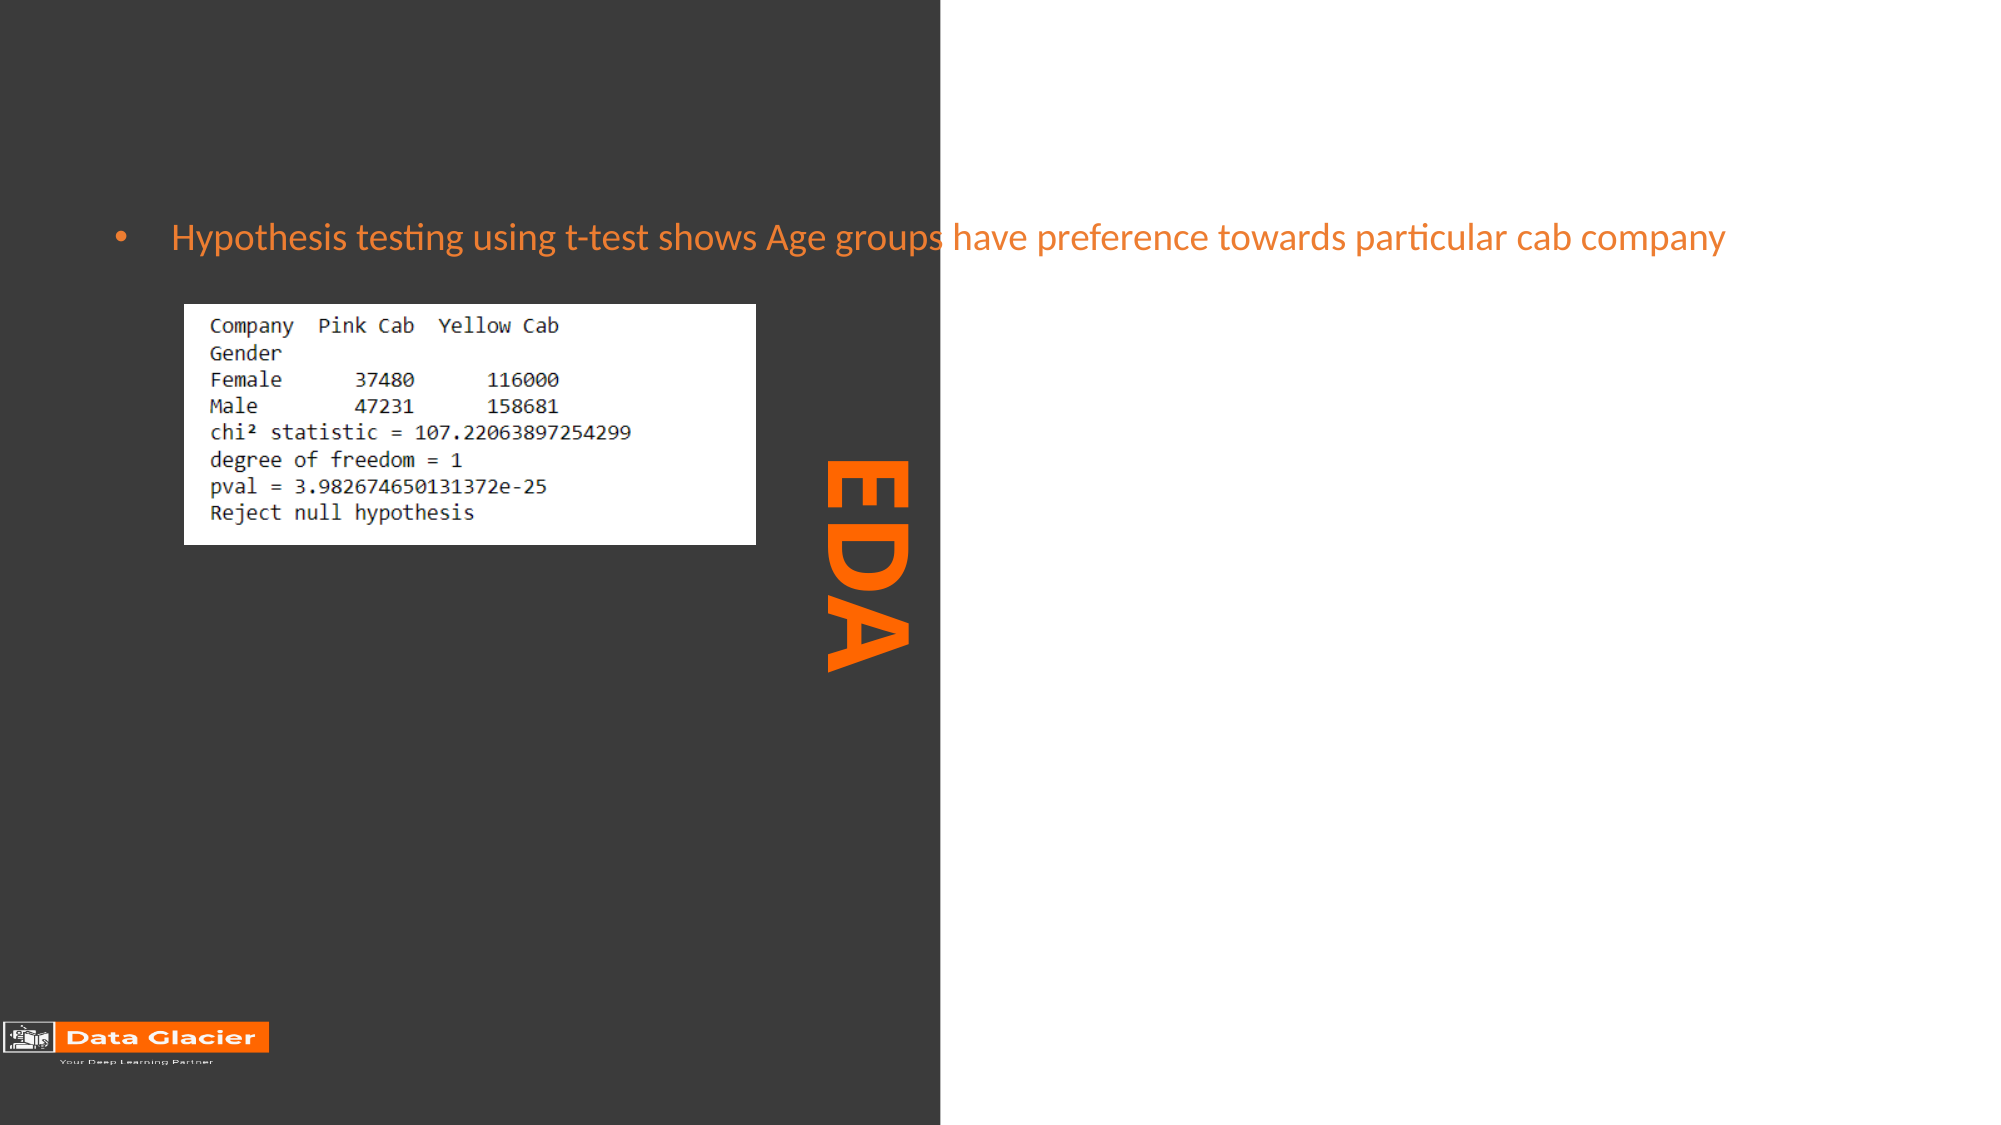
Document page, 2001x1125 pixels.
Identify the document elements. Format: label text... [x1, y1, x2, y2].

title EDA [0, 0, 941, 1125]
picture [0, 961, 272, 1125]
subtitle Hypothesis testing using t-test shows Age groups have preference towards particular cab company [99, 209, 1786, 305]
picture [184, 304, 756, 545]
